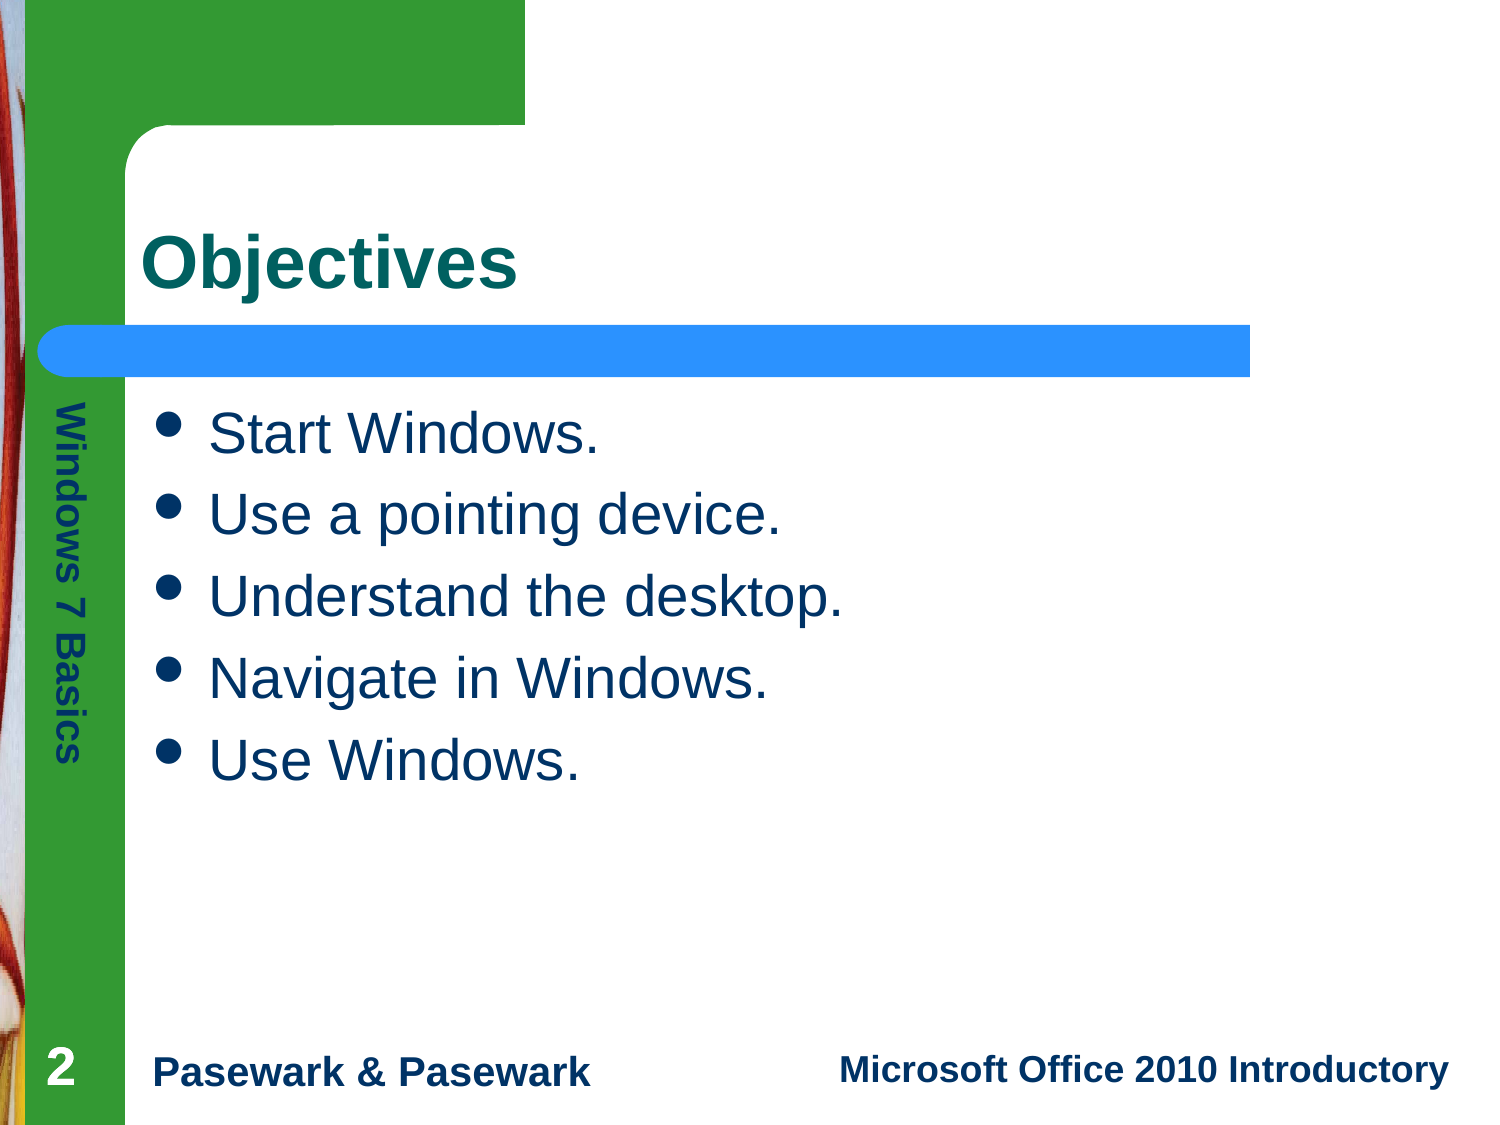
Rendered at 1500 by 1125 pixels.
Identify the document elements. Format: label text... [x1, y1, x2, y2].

picture [0, 0, 25, 1125]
list Start Windows. Use a pointing device. Understand the desktop. Navigate in Windows. Use Windows. [137, 387, 1400, 999]
title Objectives [124, 124, 1426, 313]
text_box 2 [13, 1023, 111, 1105]
